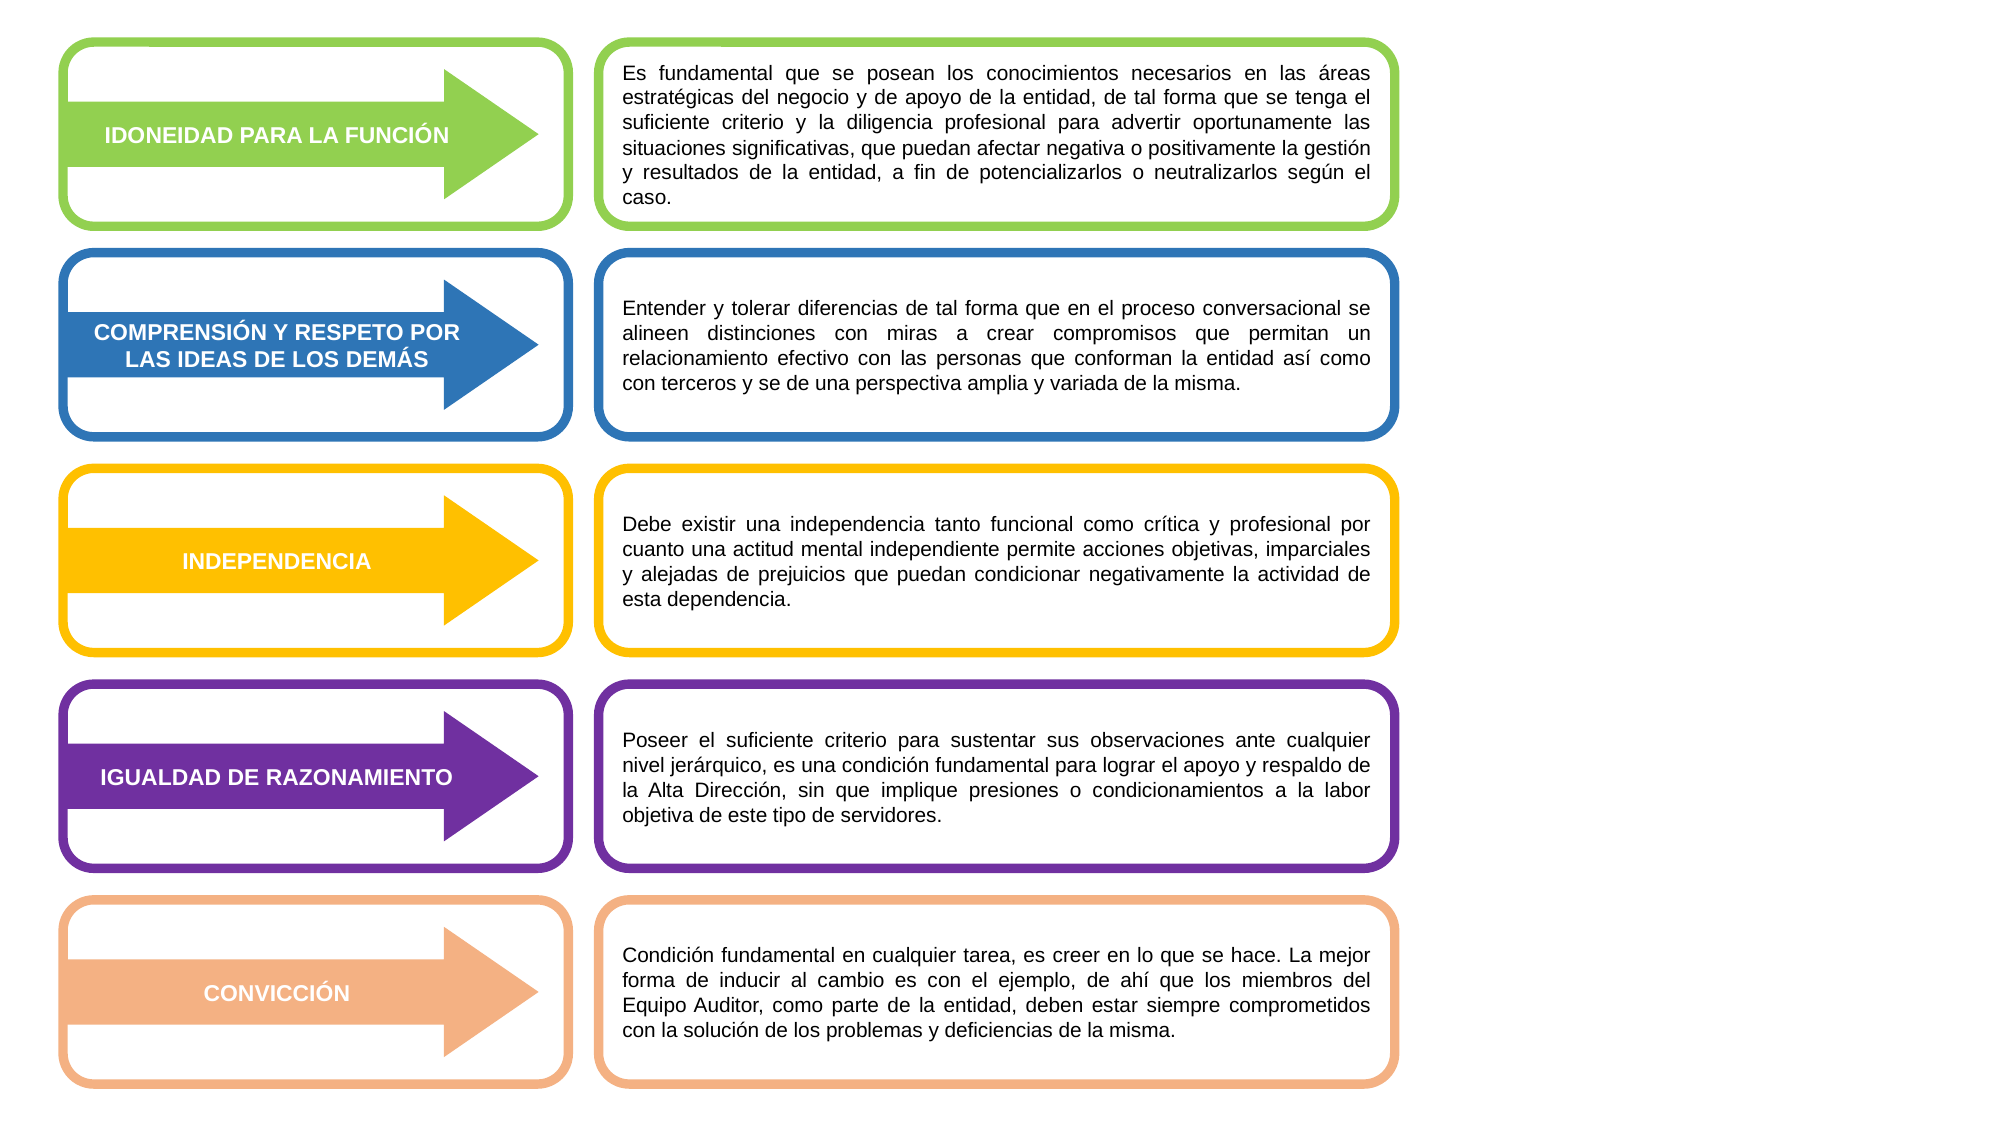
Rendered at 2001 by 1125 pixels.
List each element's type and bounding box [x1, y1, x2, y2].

text_box [63, 42, 1395, 1085]
